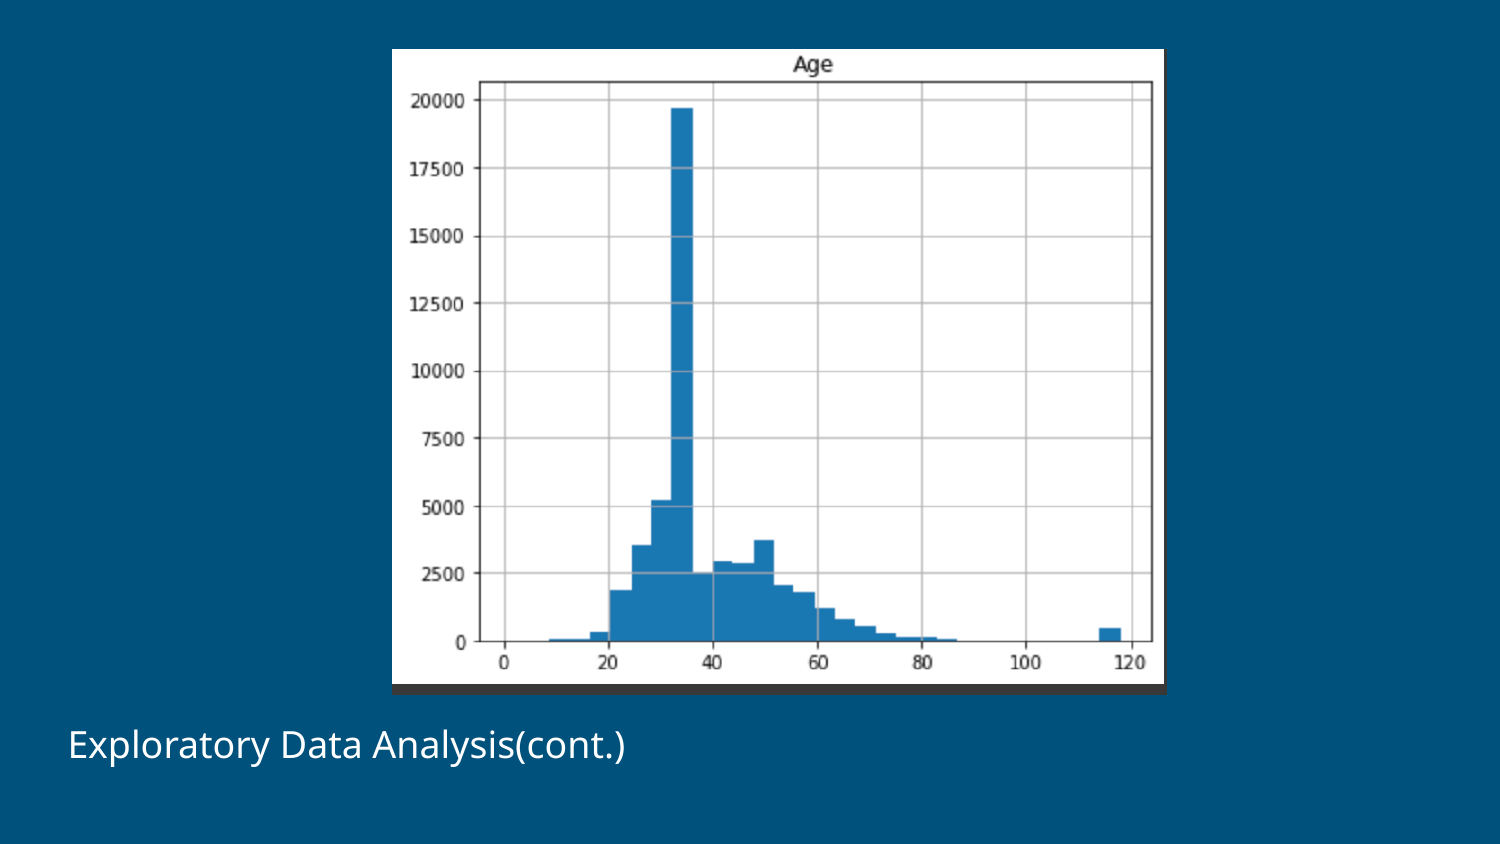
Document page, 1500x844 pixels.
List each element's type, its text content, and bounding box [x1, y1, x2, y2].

list Exploratory Data Analysis(cont.) [52, 694, 1037, 793]
picture [393, 50, 1166, 694]
